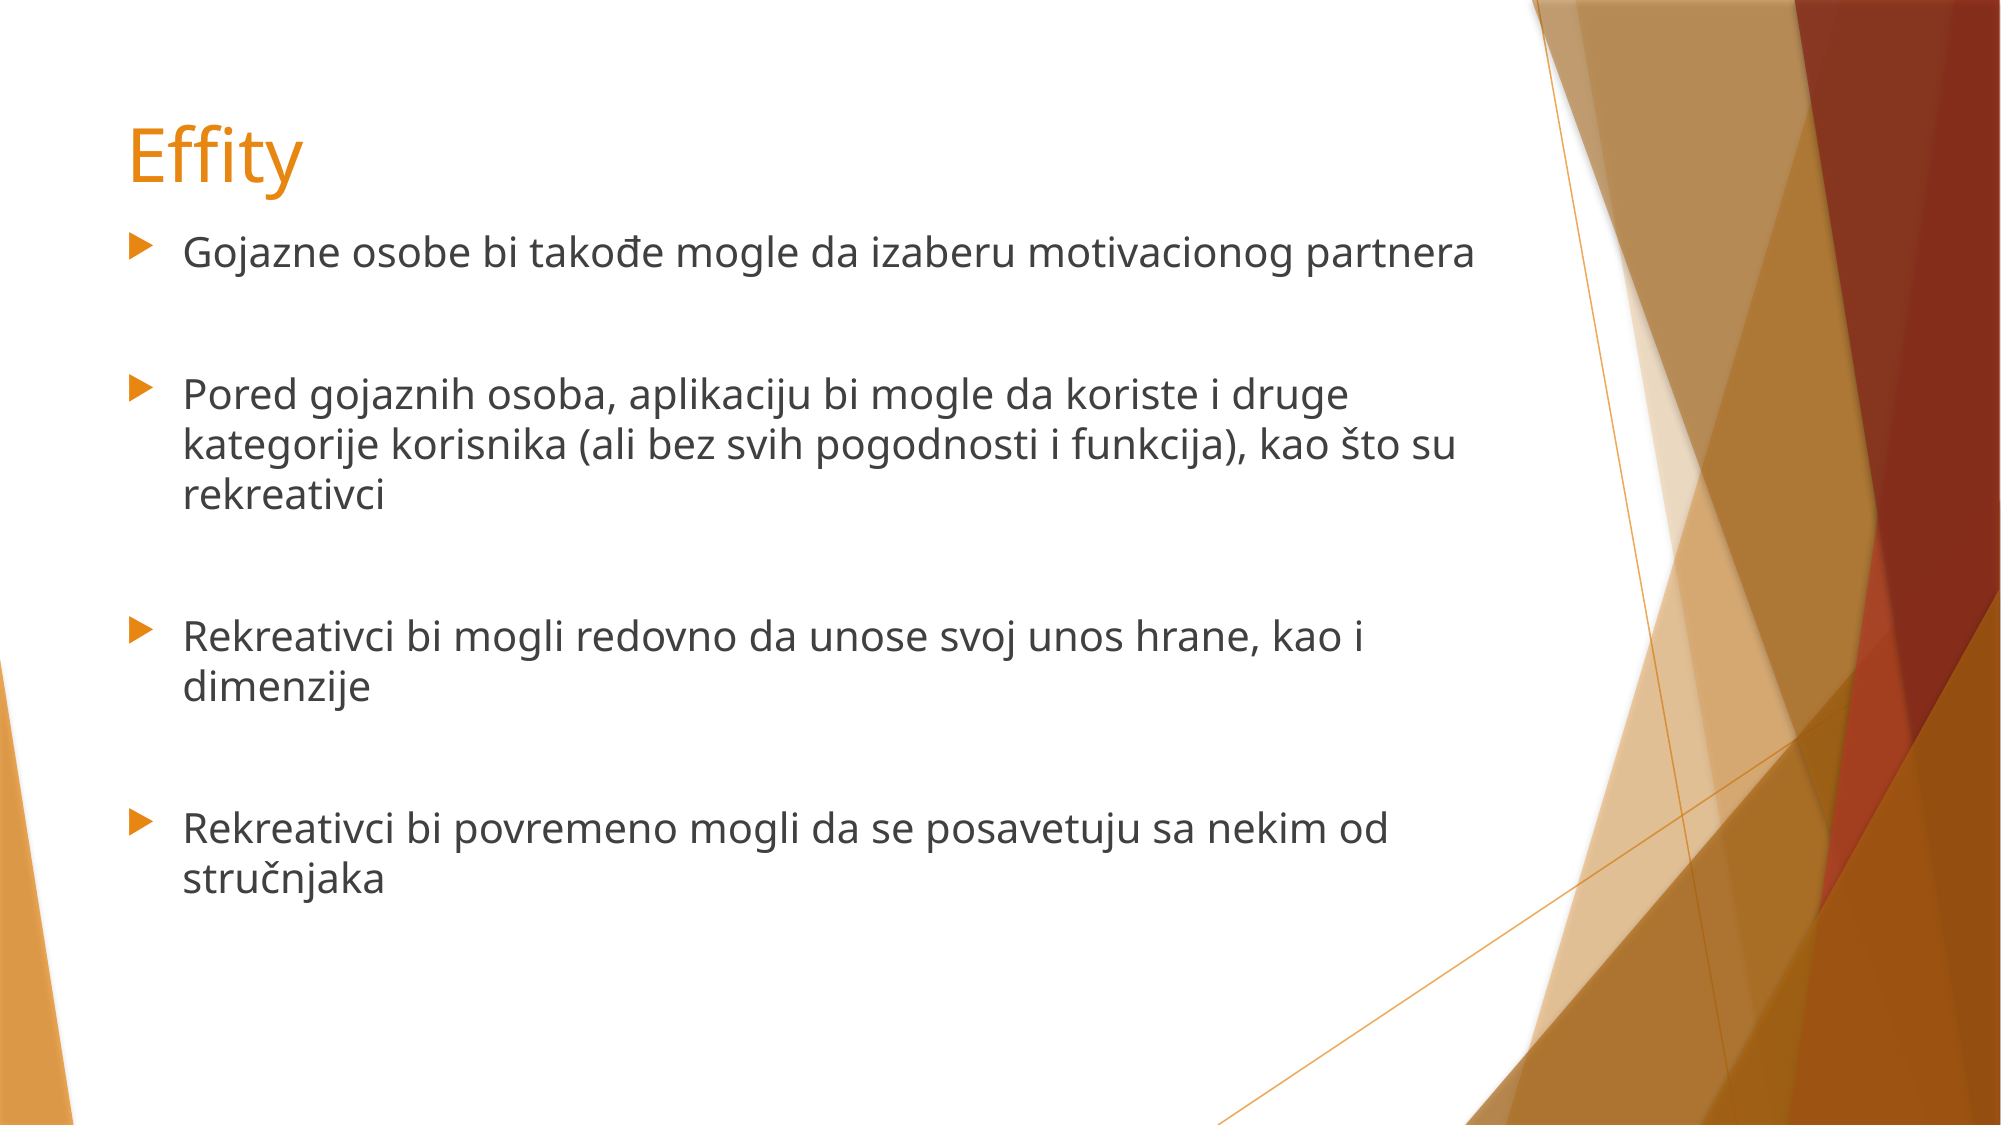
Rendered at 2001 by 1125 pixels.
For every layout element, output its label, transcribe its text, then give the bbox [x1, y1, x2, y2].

list Gojazne osobe bi takođe mogle da izaberu motivacionog partnera Pored gojaznih osoba, aplikaciju bi mogle da koriste i druge kategorije korisnika (ali bez svih pogodnosti i funkcija), kao što su rekreativci Rekreativci bi mogli redovno da unose svoj unos hrane, kao i dimenzije Rekreativci bi povremeno mogli da se posavetuju sa nekim od stručnjaka [111, 218, 1522, 992]
title Effity [111, 99, 1522, 206]
